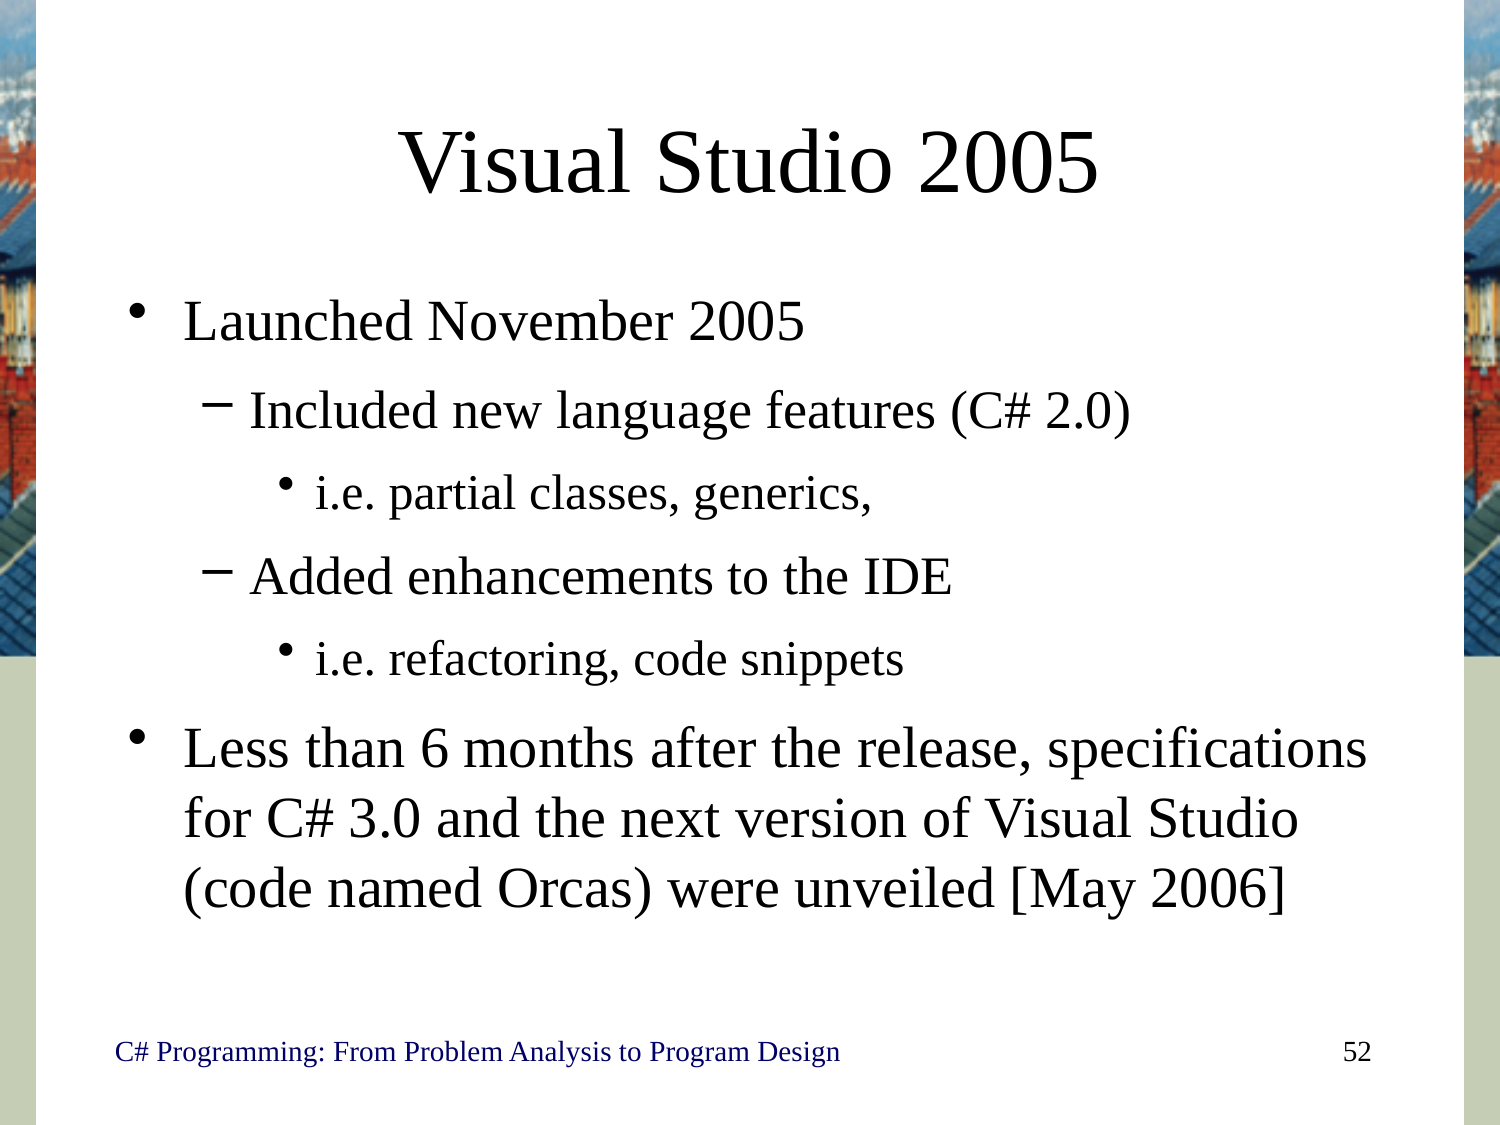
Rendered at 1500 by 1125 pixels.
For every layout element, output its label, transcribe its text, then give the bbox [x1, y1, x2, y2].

title Visual Studio 2005 [112, 62, 1388, 250]
slide_number 52 [1074, 1024, 1388, 1101]
picture [1464, 0, 1500, 1125]
list Launched November 2005 Included new language features (C# 2.0) i.e. partial classes, generics, Added enhancements to the IDE i.e. refactoring, code snippets Less than 6 months after the release, specifications for C# 3.0 and the next version of Visual Studio (code named Orcas) were unveiled [May 2006] [112, 275, 1388, 1000]
footer C# Programming: From Problem Analysis to Program Design [99, 1024, 988, 1101]
picture [0, 0, 36, 1125]
